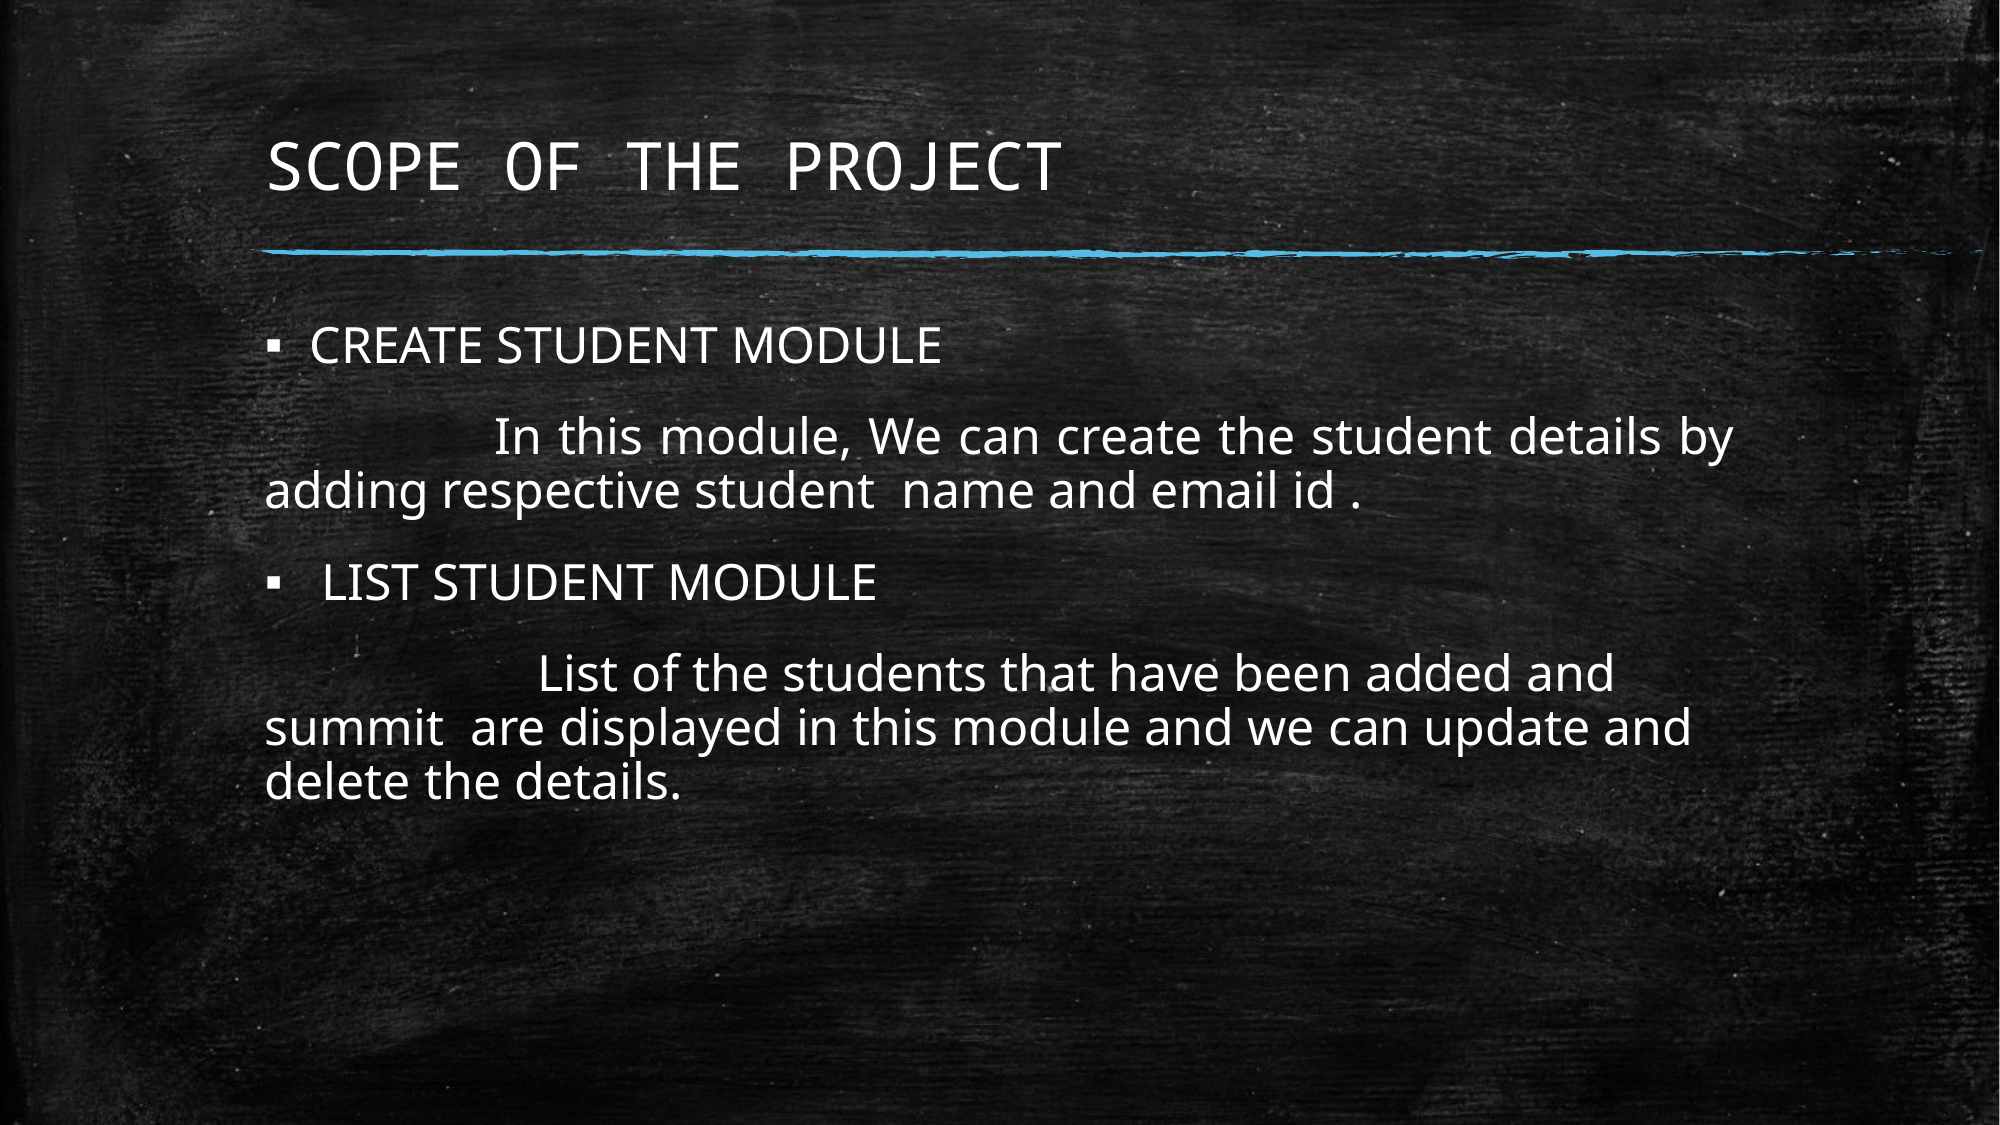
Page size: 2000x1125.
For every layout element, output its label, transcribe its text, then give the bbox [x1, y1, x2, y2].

title SCOPE OF THE PROJECT [249, 45, 1750, 213]
list CREATE STUDENT MODULE In this module, We can create the student details by adding respective student name and email id . LIST STUDENT MODULE List of the students that have been added and summit are displayed in this module and we can update and delete the details. [249, 312, 1750, 1013]
